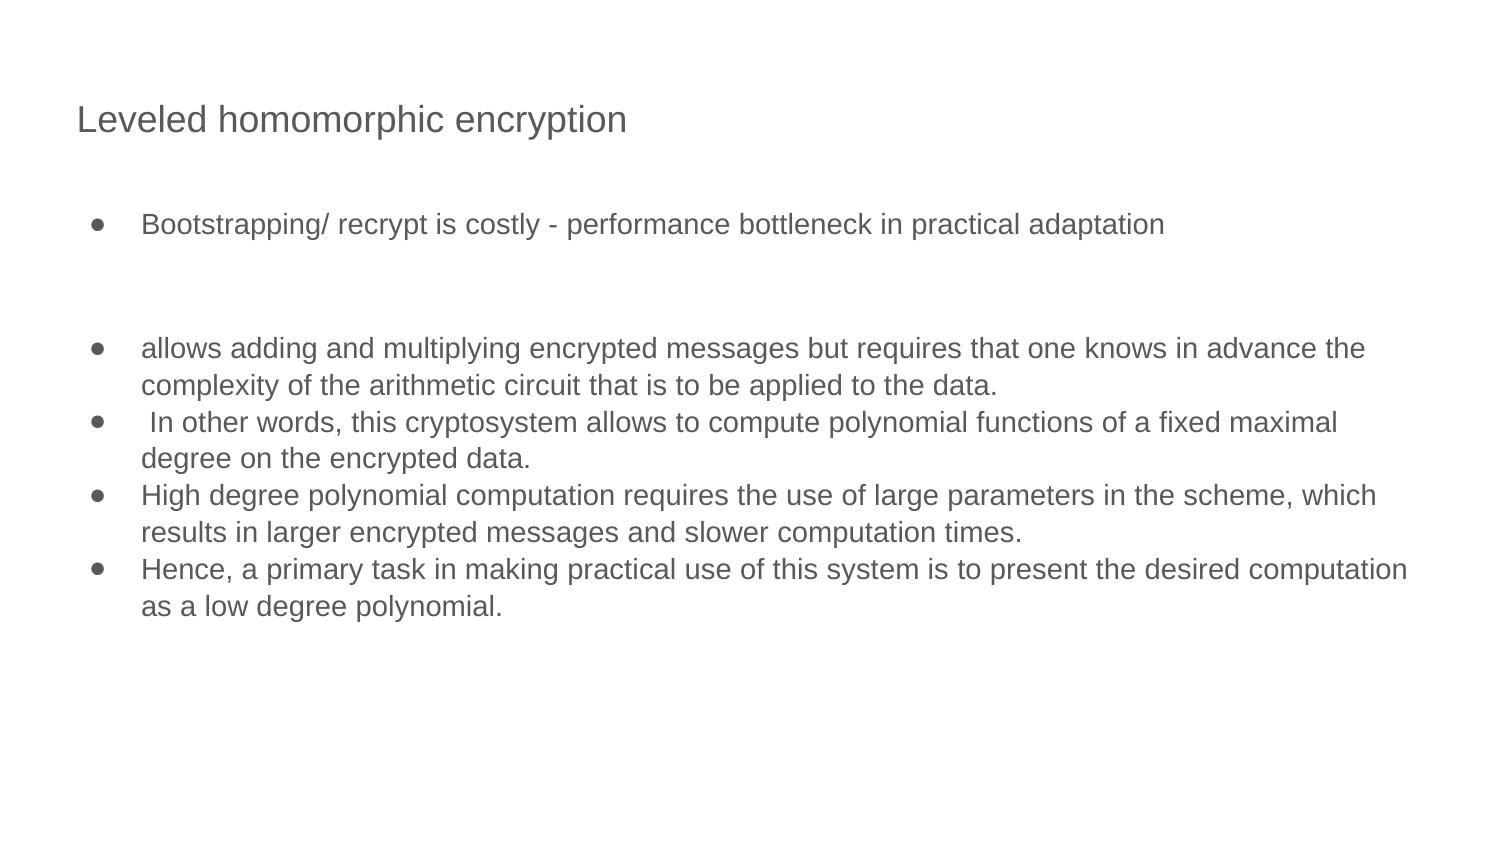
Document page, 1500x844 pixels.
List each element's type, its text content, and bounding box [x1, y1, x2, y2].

title Leveled homomorphic encryption [51, 72, 1449, 167]
list Bootstrapping/ recrypt is costly - performance bottleneck in practical adaptation allows adding and multiplying encrypted messages but requires that one knows in advance the complexity of the arithmetic circuit that is to be applied to the data. In other words, this cryptosystem allows to compute polynomial functions of a fixed maximal degree on the encrypted data. High degree polynomial computation requires the use of large parameters in the scheme, which results in larger encrypted messages and slower computation times. Hence, a primary task in making practical use of this system is to present the desired computation as a low degree polynomial. [51, 189, 1449, 750]
